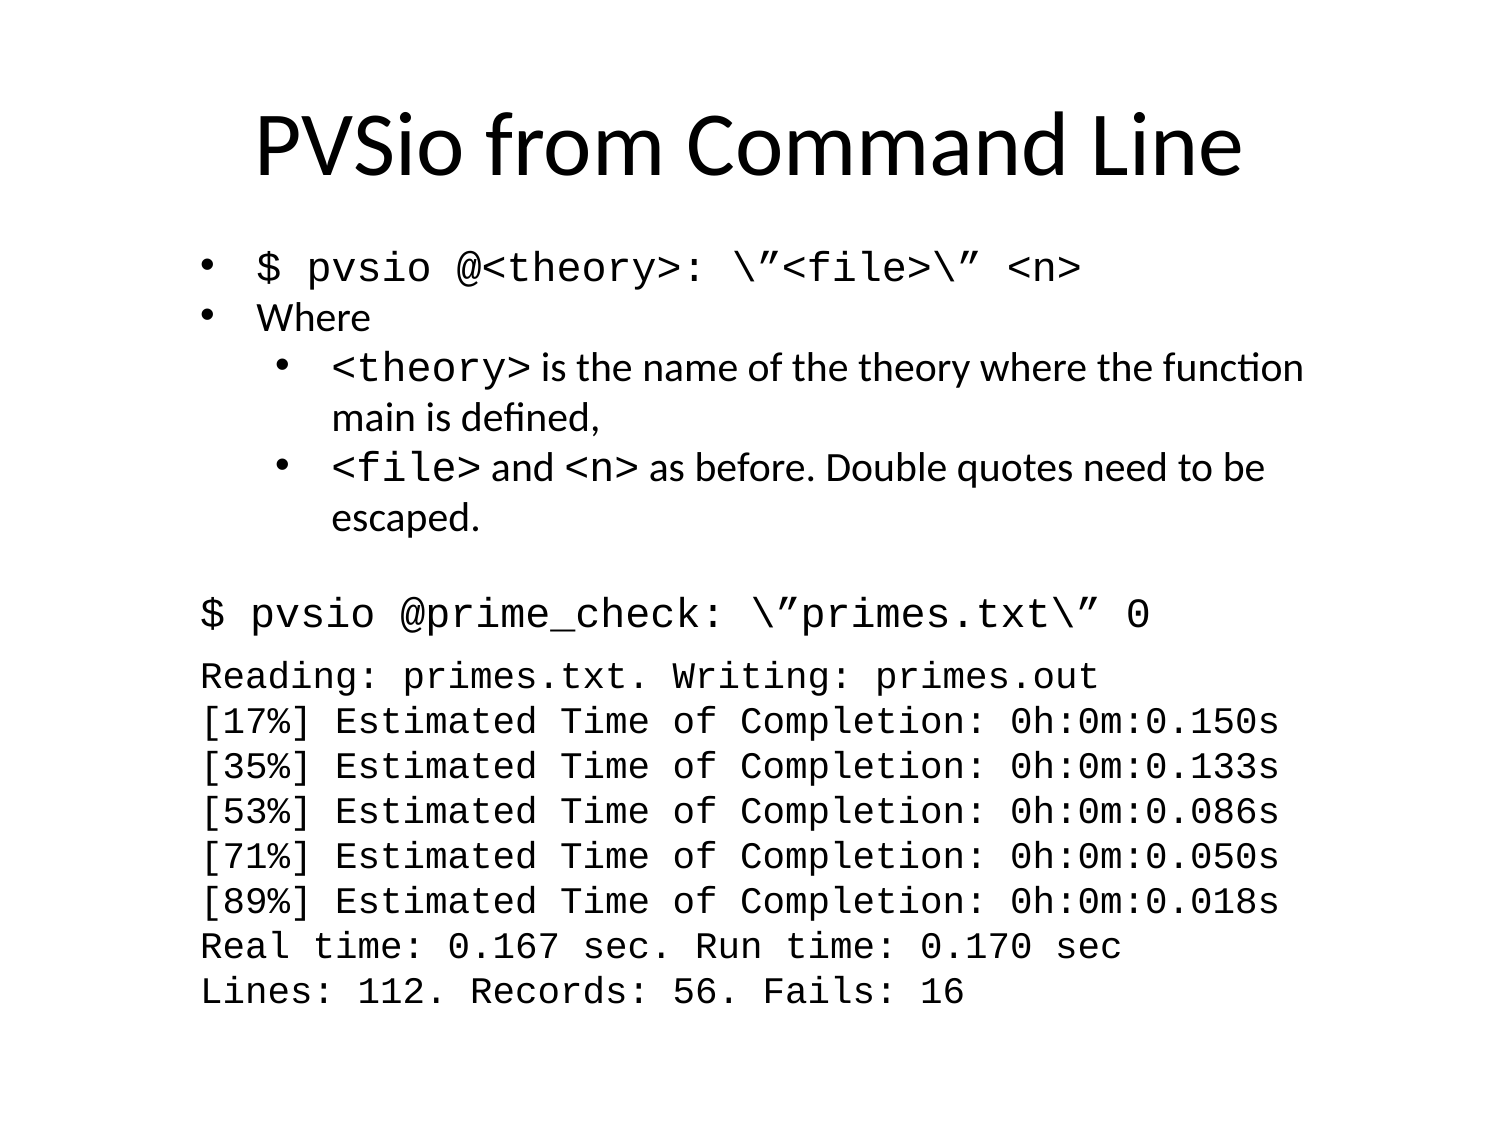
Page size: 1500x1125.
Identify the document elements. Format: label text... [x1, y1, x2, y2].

text_box $ pvsio @prime_check: \”primes.txt\” 0 [185, 578, 1337, 644]
text_box $ pvsio @<theory>: \”<file>\” <n> Where <theory> is the name of the theory where the function main is defined, <file> and <n> as before. Double quotes need to be escaped. [185, 232, 1337, 547]
title PVSio from Command Line [75, 45, 1425, 233]
text_box Reading: primes.txt. Writing: primes.out [17%] Estimated Time of Completion: 0h:0m:0.150s [35%] Estimated Time of Completion: 0h:0m:0.133s [53%] Estimated Time of Completion: 0h:0m:0.086s [71%] Estimated Time of Completion: 0h:0m:0.050s [89%] Estimated Time of Completion: 0h:0m:0.018s Real time: 0.167 sec. Run time: 0.170 sec Lines: 112. Records: 56. Fails: 16 [185, 643, 1410, 1019]
